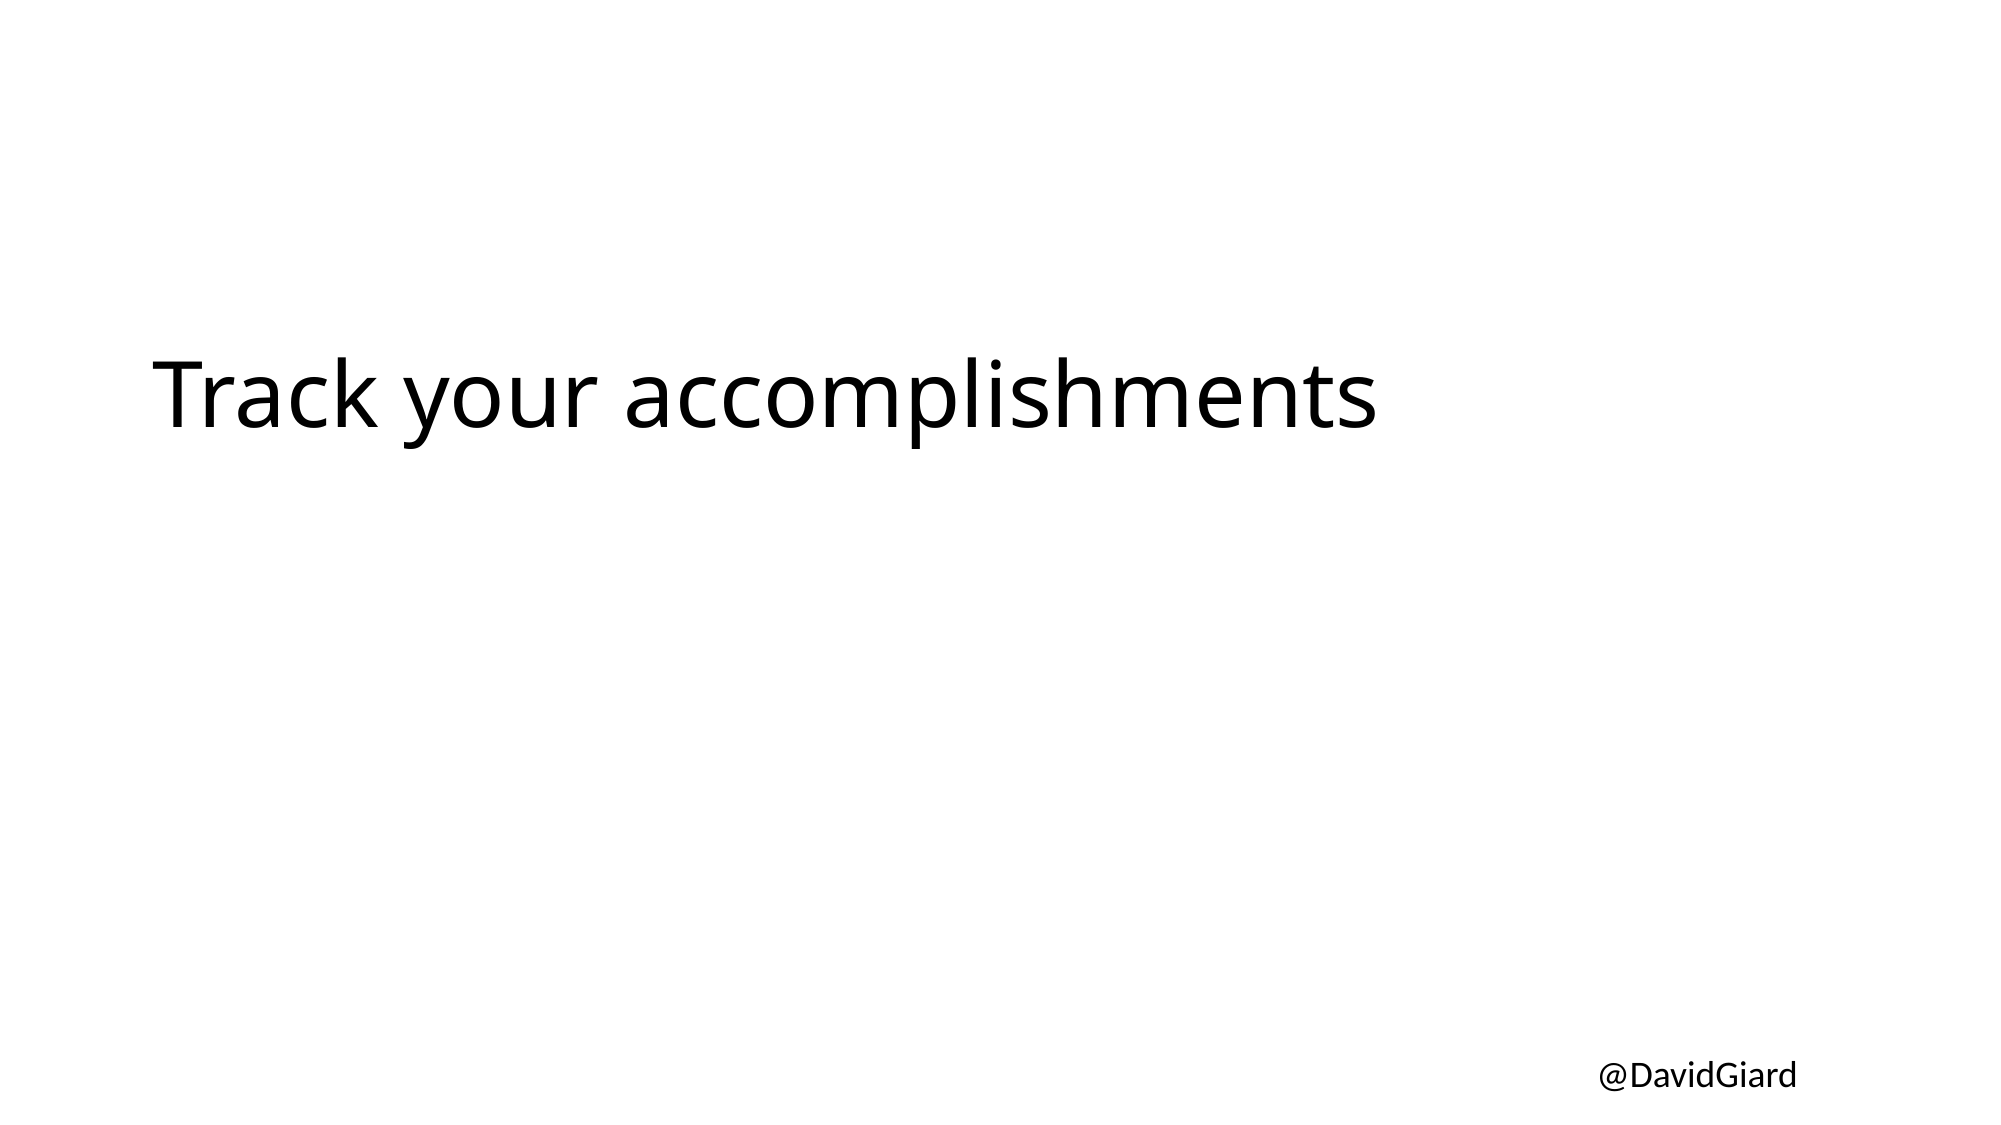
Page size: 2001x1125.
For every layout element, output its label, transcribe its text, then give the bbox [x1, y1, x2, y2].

title Track your accomplishments [137, 289, 1863, 507]
